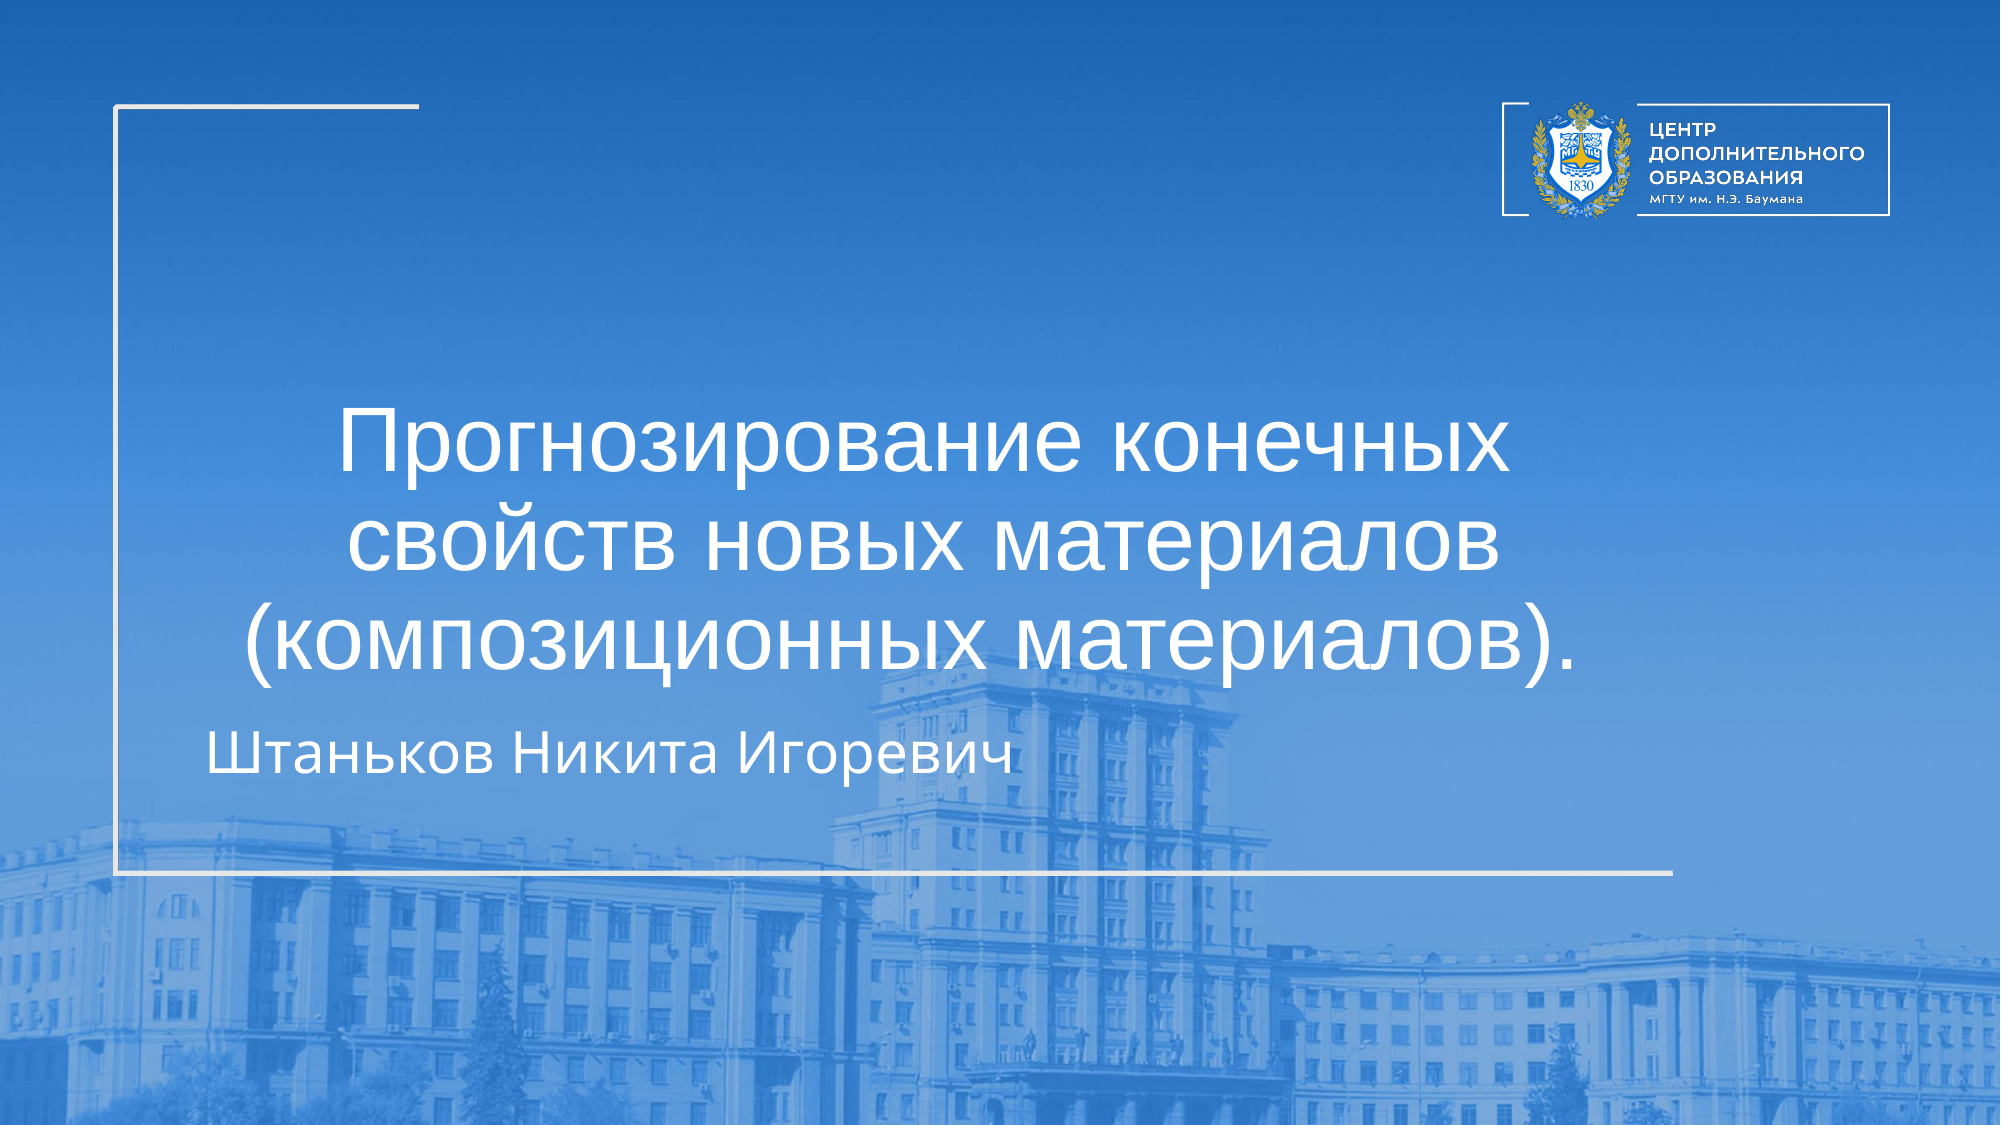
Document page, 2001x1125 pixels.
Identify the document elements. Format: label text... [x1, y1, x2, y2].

subtitle Штаньков Никита Игоревич [176, 715, 1673, 860]
picture [0, 0, 2000, 1125]
title Прогнозирование конечных свойств новых материалов (композиционных материалов). [176, 136, 1673, 697]
